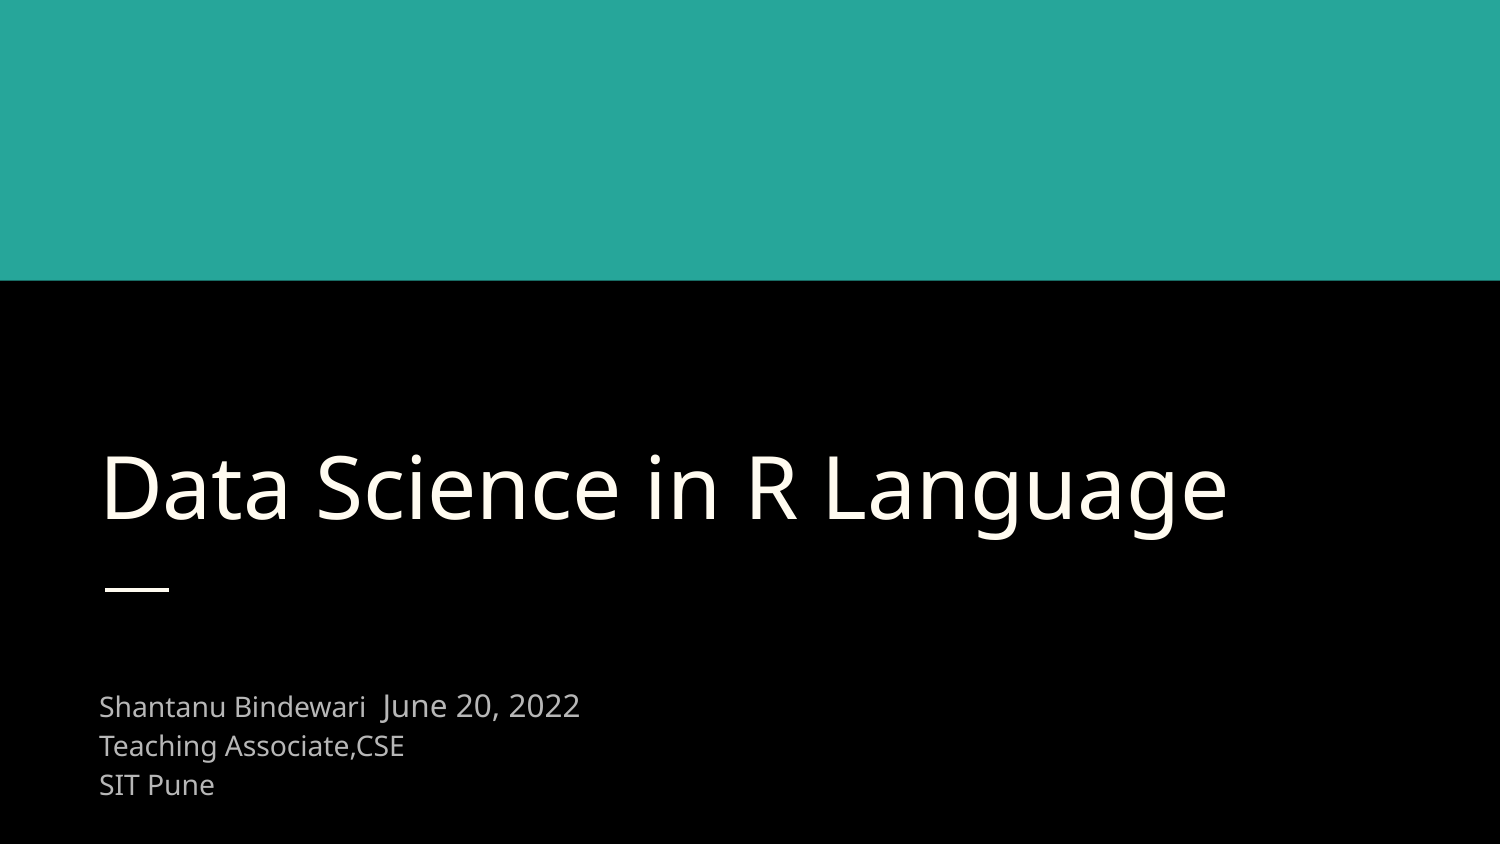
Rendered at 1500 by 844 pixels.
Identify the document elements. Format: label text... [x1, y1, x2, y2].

subtitle Shantanu Bindewari June 20, 2022 Teaching Associate,CSE SIT Pune [84, 630, 1416, 824]
title Data Science in R Language [84, 310, 1416, 561]
